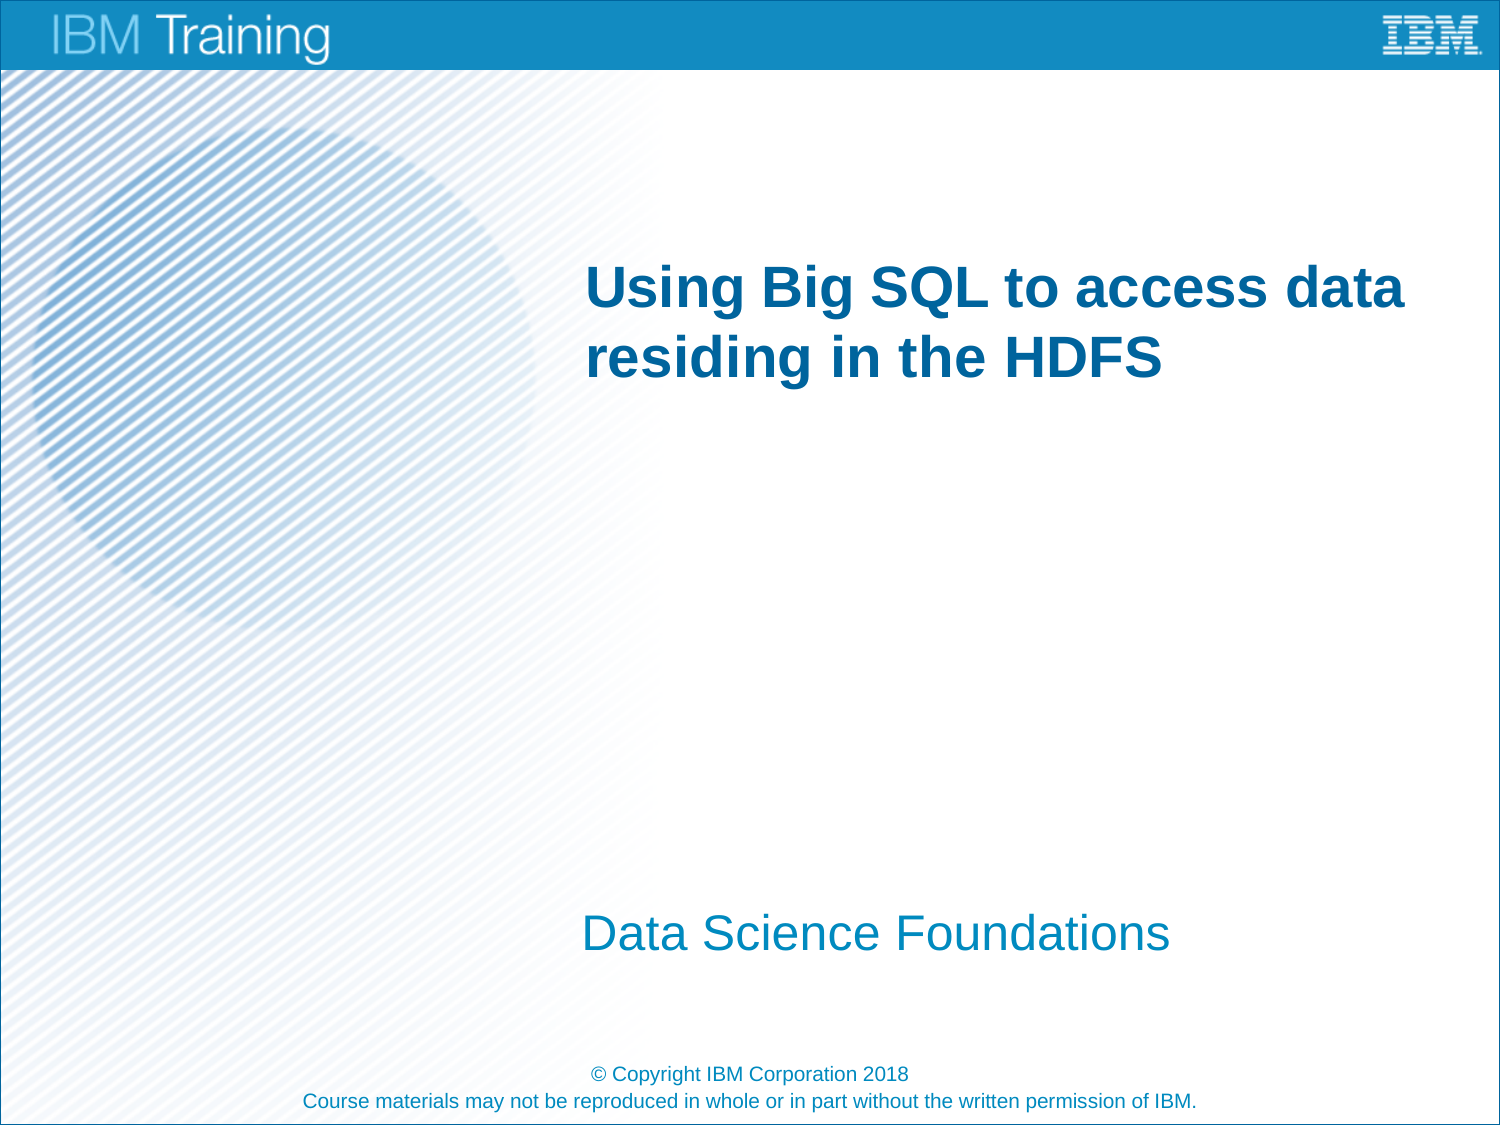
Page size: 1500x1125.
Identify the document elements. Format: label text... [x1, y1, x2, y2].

title Using Big SQL to access data residing in the HDFS [567, 241, 1477, 398]
list Data Science Foundations [566, 892, 1411, 982]
picture [1, 1, 1499, 1124]
